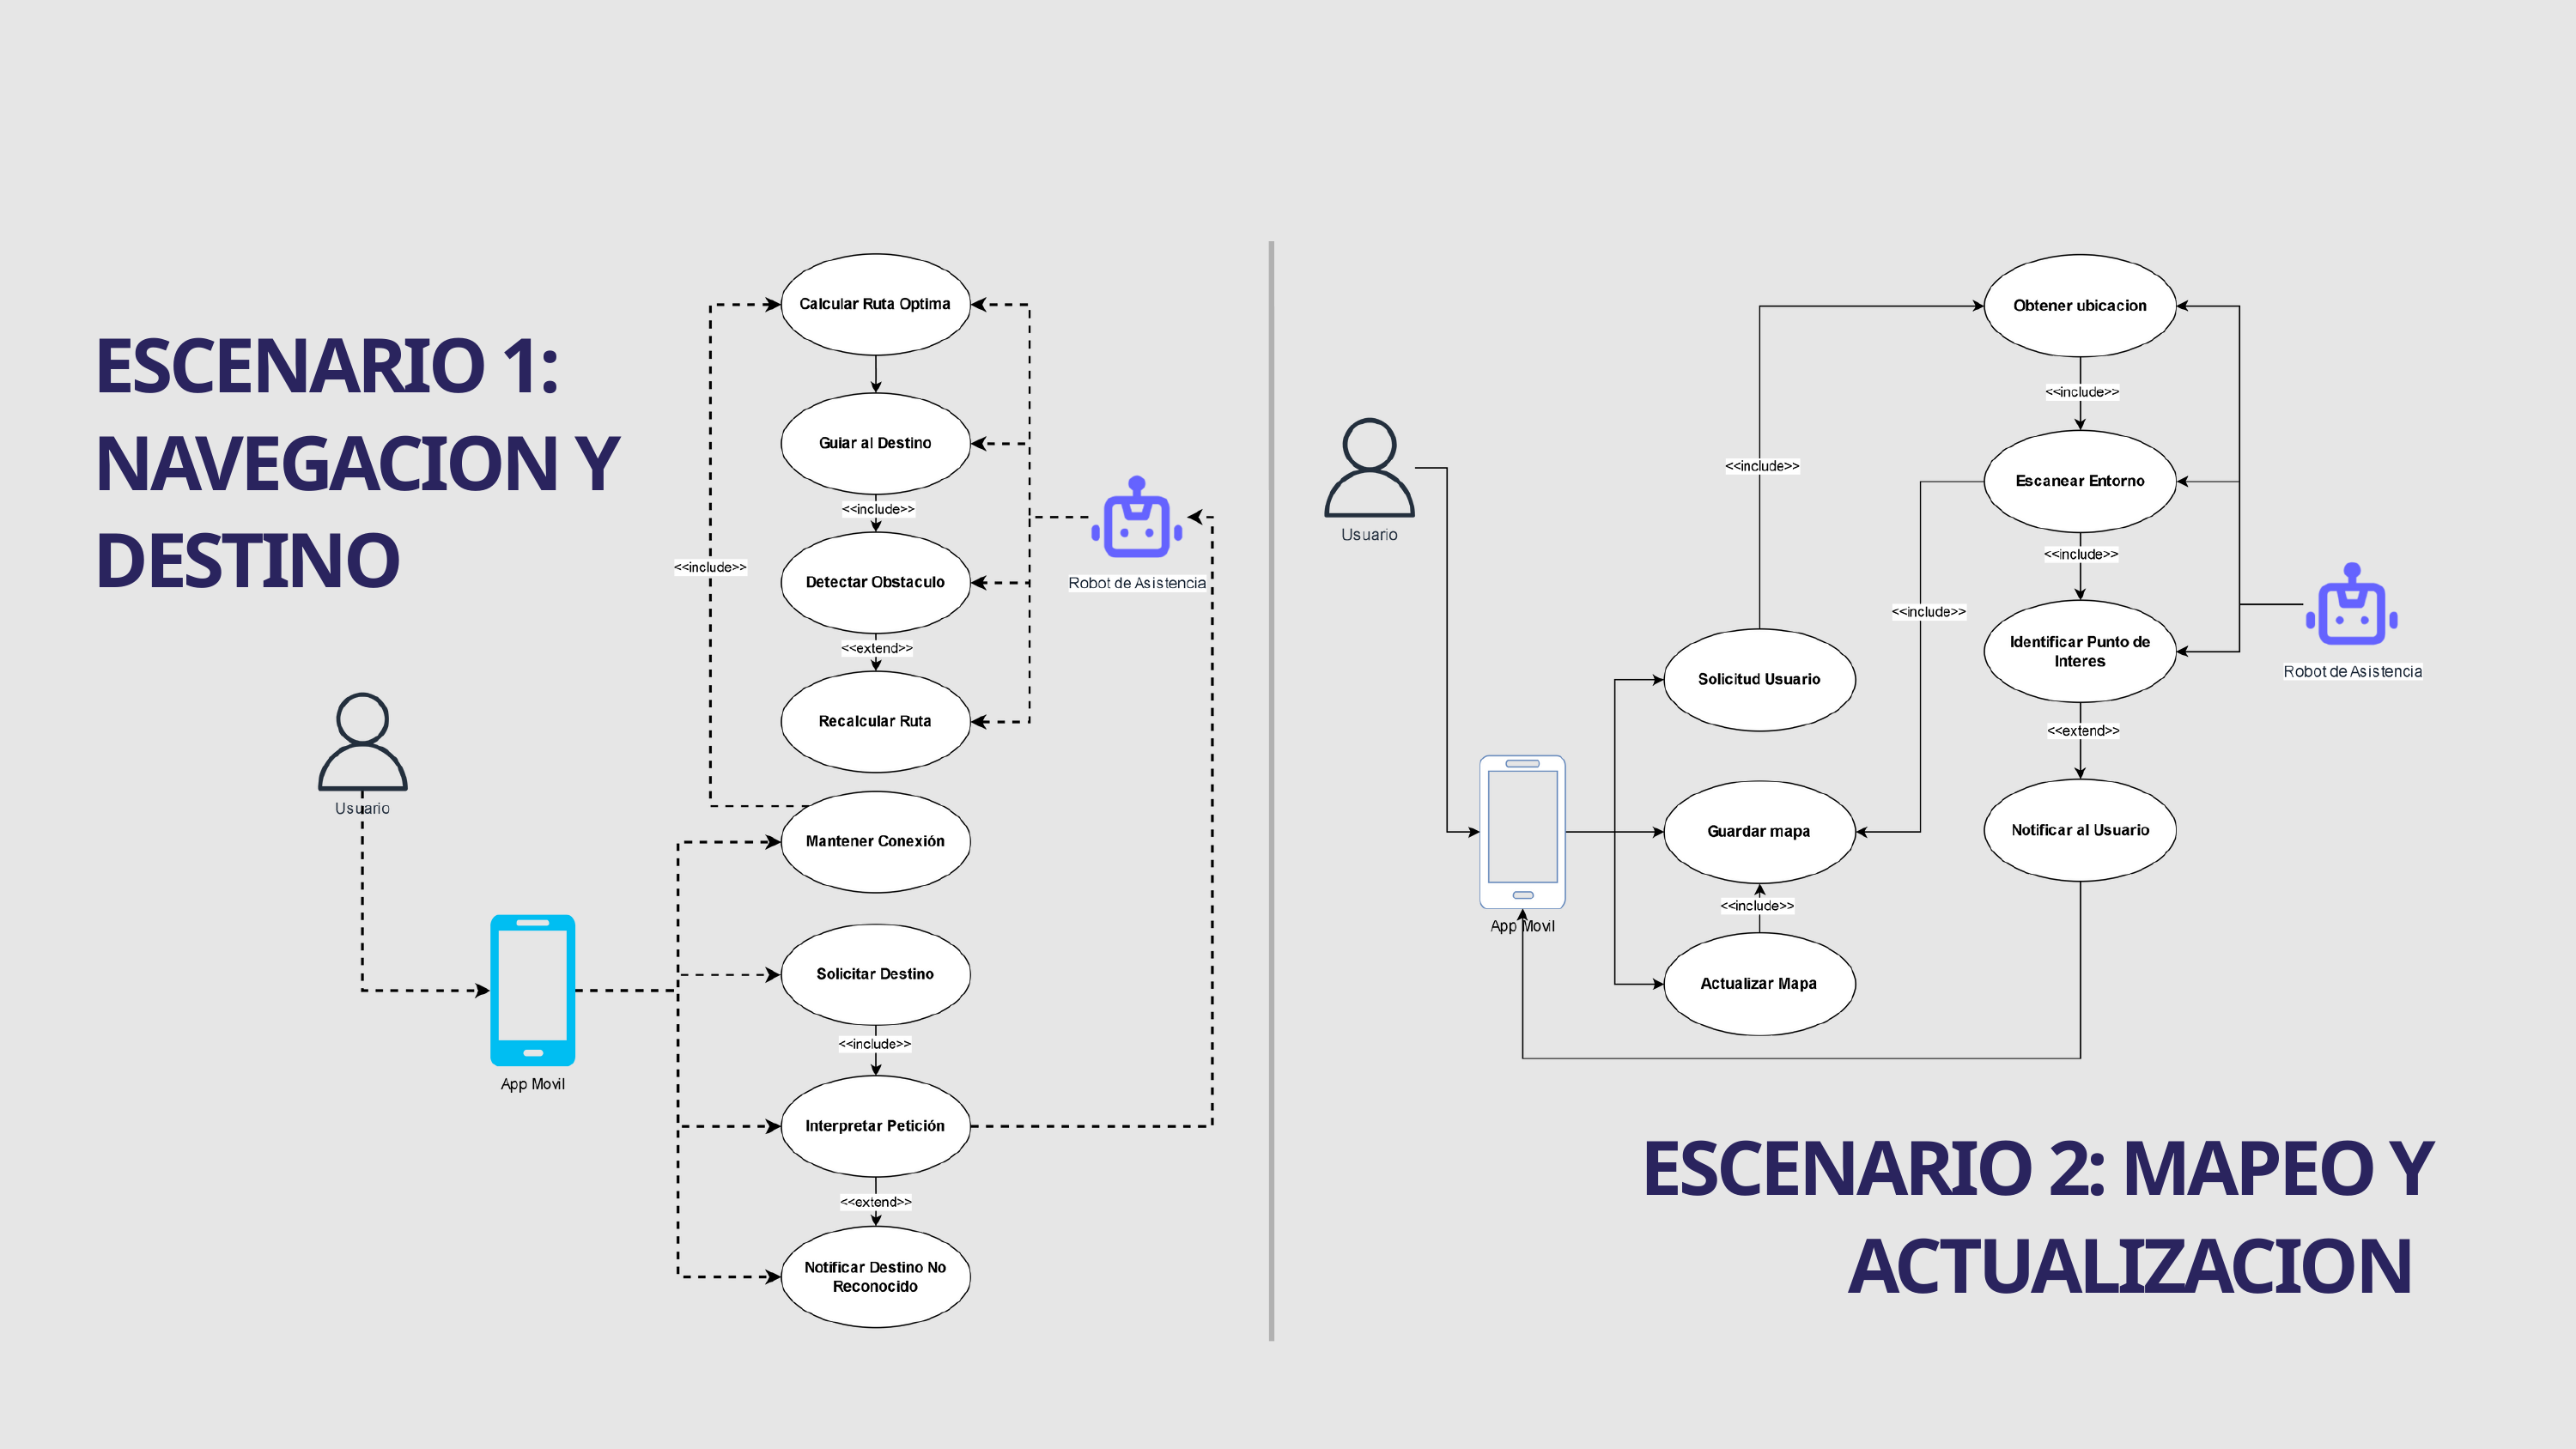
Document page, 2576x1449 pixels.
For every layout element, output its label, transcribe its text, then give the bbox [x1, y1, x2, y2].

text_box ESCENARIO 2: MAPEO Y ACTUALIZACION [1306, 1113, 2433, 1308]
text_box [300, 240, 1236, 1342]
text_box ESCENARIO 1: NAVEGACION Y DESTINO [93, 309, 836, 603]
text_box [1306, 241, 2432, 1082]
